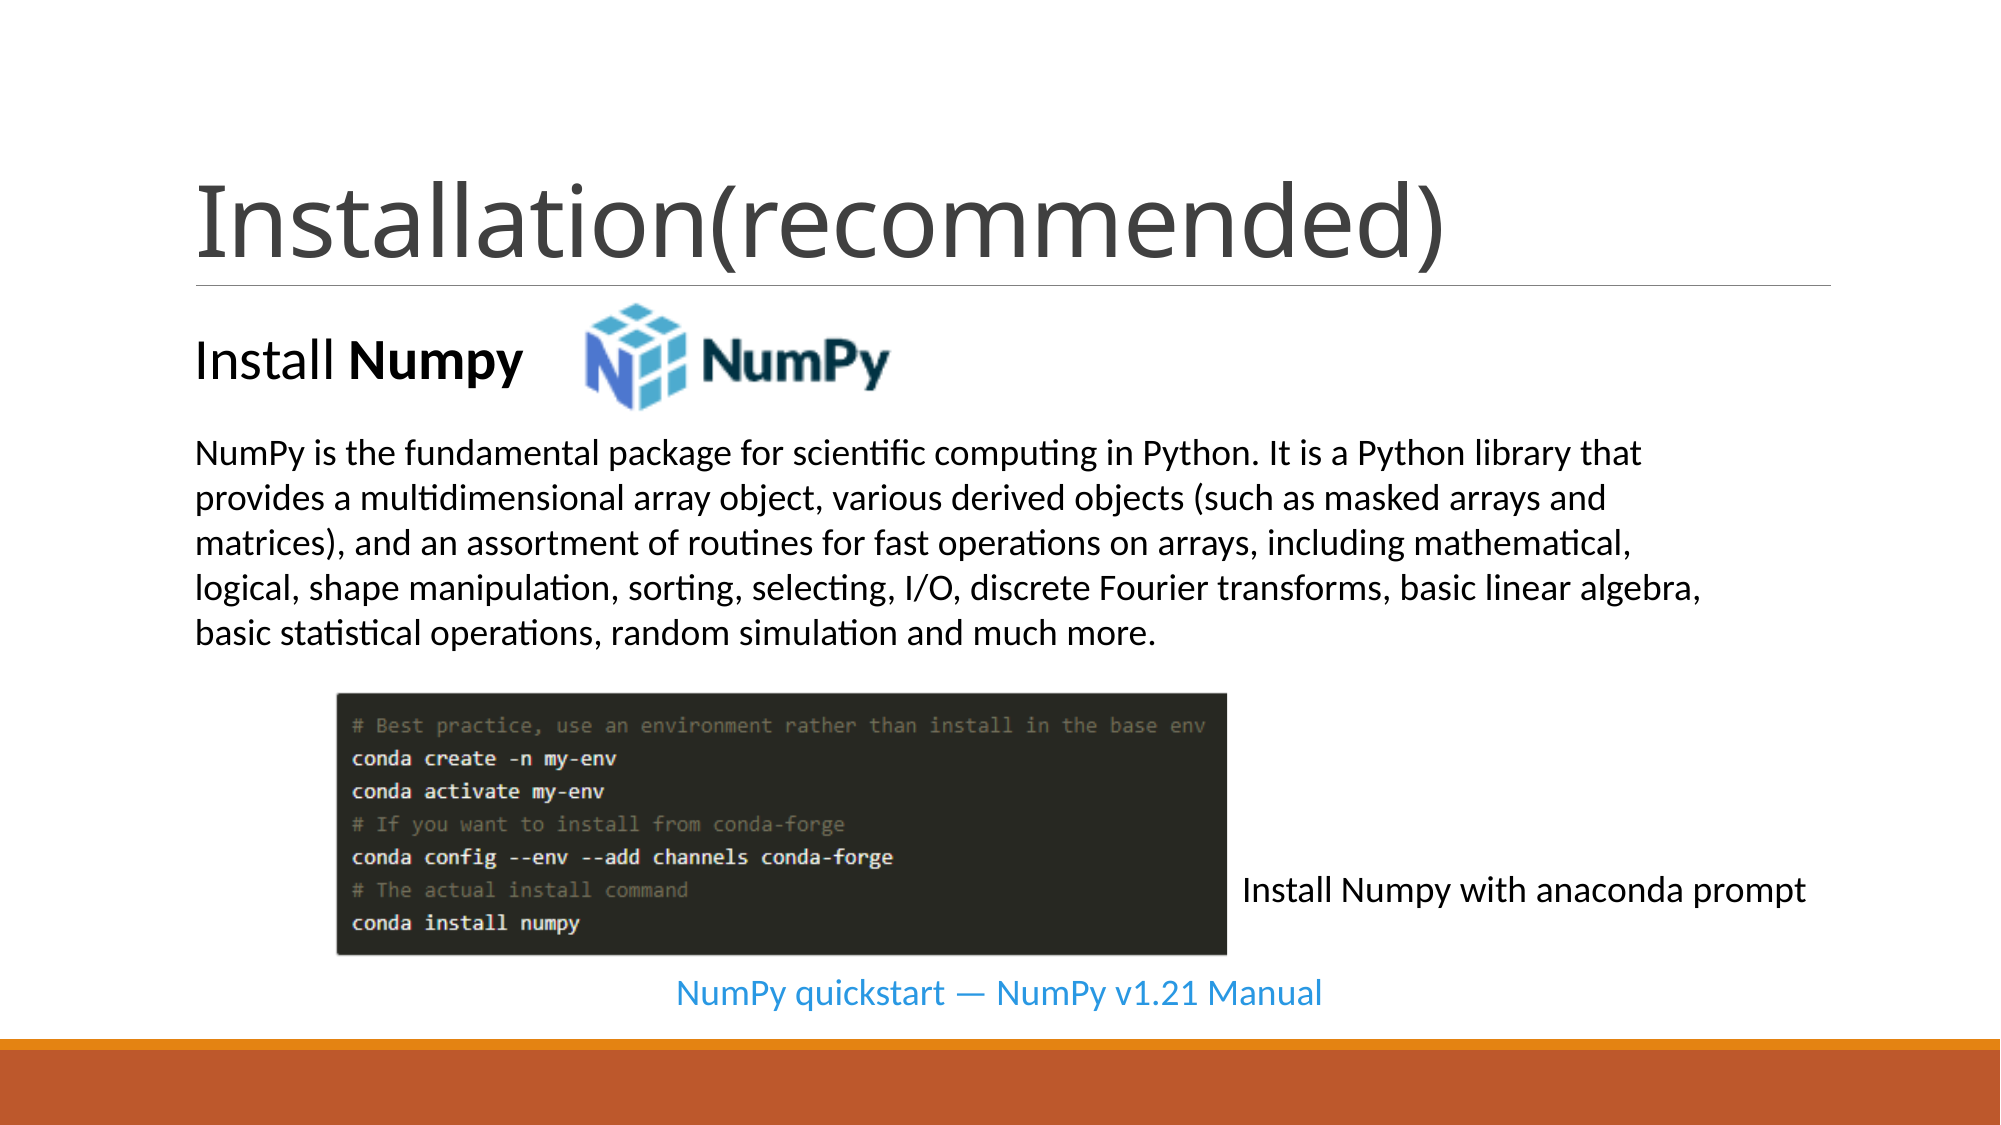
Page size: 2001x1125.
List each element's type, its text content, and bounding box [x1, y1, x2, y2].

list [334, 691, 1228, 961]
title Installation(recommended) [180, 47, 1830, 285]
picture [567, 294, 912, 419]
text_box Install Numpy with anaconda prompt [1236, 858, 2000, 918]
text_box NumPy quickstart — NumPy v1.21 Manual [661, 960, 1339, 1021]
text_box NumPy is the fundamental package for scientific computing in Python. It is a Python library that provides a multidimensional array object, various derived objects (such as masked arrays and matrices), and an assortment of routines for fast operations on arrays, including mathematical, logical, shape manipulation, sorting, selecting, I/O, discrete Fourier transforms, basic linear algebra, basic statistical operations, random simulation and much more. [179, 420, 1754, 661]
text_box Install Numpy [180, 313, 565, 399]
